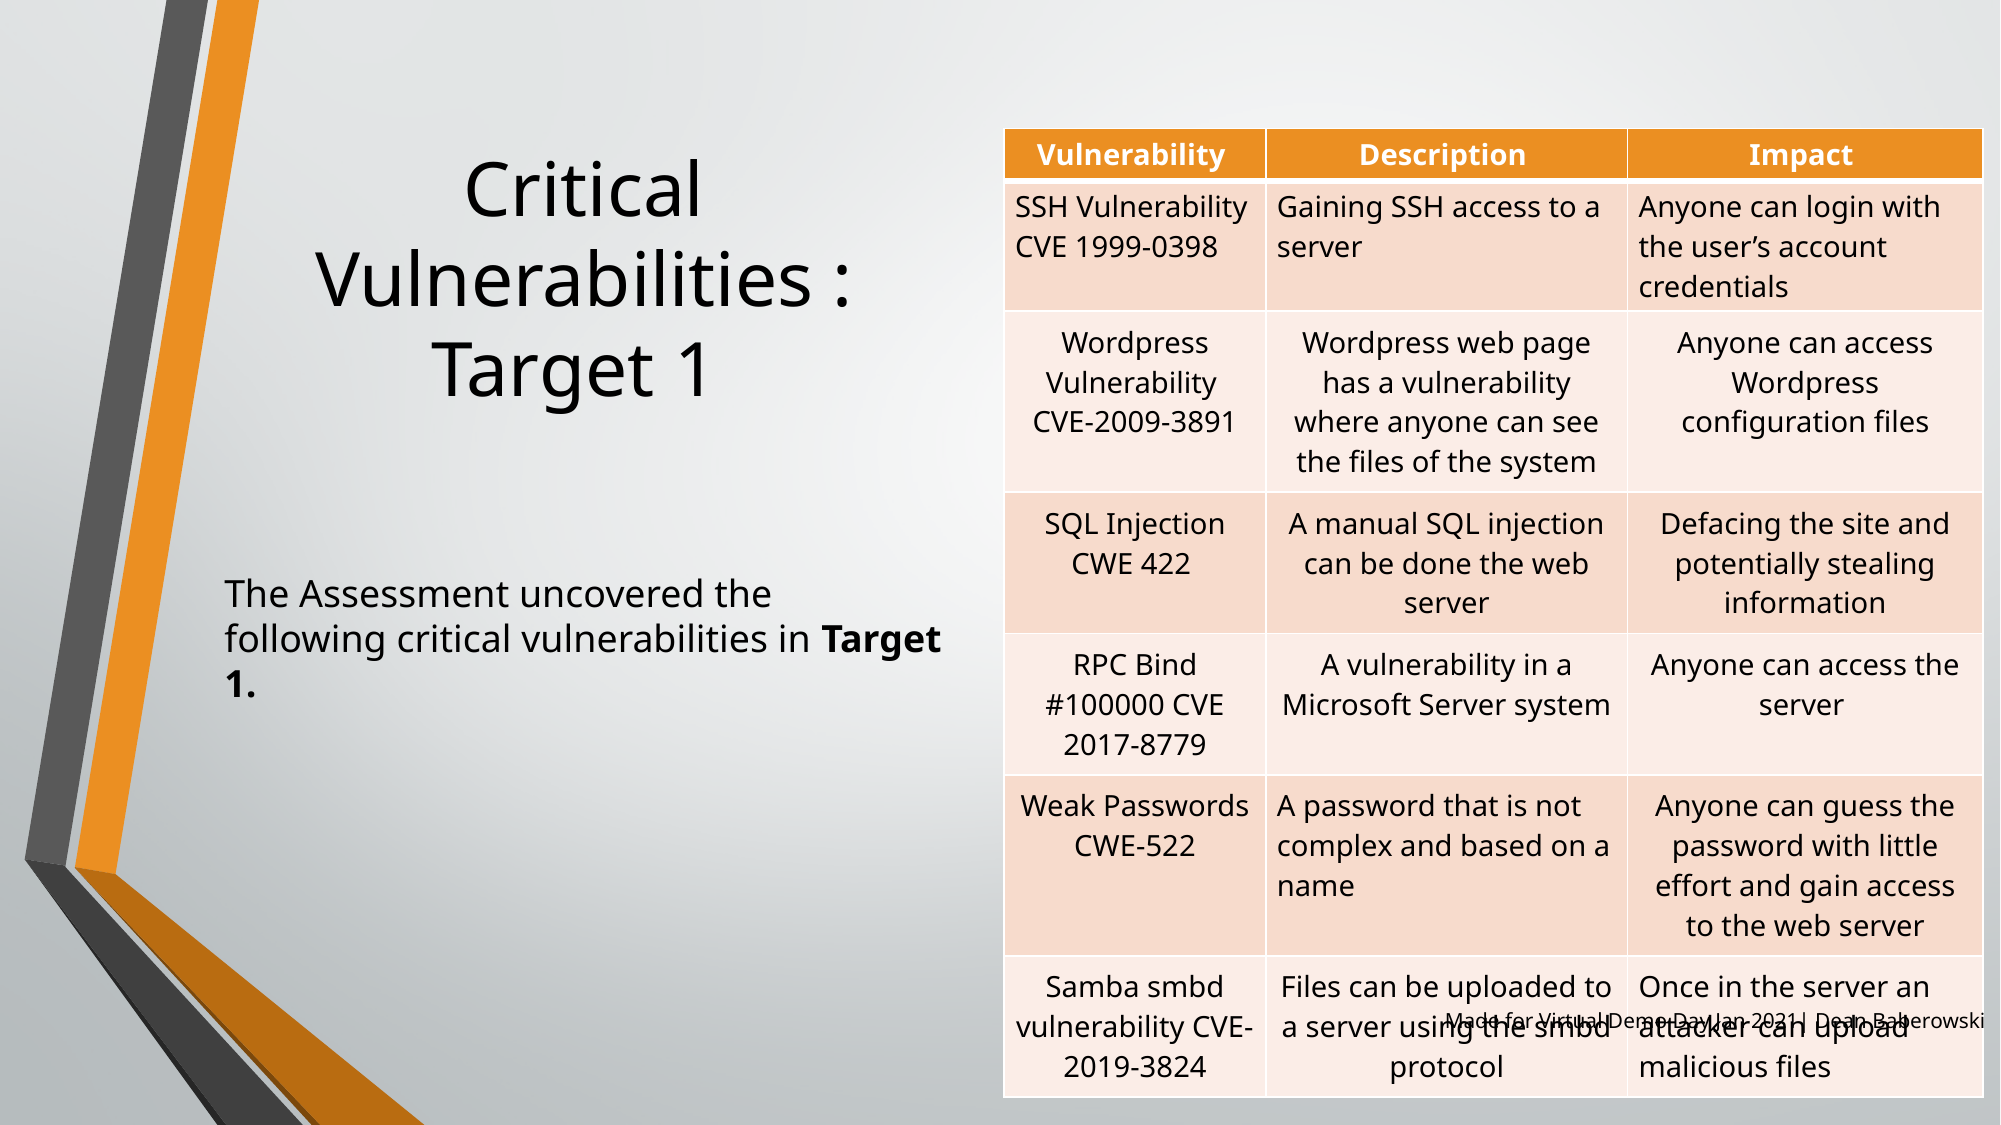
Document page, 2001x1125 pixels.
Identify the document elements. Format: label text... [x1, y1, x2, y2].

table_cell Weak Passwords CWE-522 [1005, 776, 1265, 955]
table_cell Samba smbd vulnerability CVE-2019-3824 [1005, 957, 1265, 1096]
table_cell Files can be uploaded to a server using the smbd protocol [1267, 957, 1627, 990]
footer Made for Virtual Demo Day Jan 2021| Dean Baberowski [1253, 990, 2000, 1051]
table_cell Once in the server an attacker can upload malicious files [1628, 1051, 1982, 1096]
table_cell A password that is not complex and based on a name [1267, 776, 1627, 955]
table_cell Wordpress web page has a vulnerability where anyone can see the files of the system [1267, 312, 1627, 491]
table_cell SSH Vulnerability CVE 1999-0398 [1005, 184, 1265, 310]
table_cell RPC Bind #100000 CVE 2017-8779 [1005, 634, 1265, 774]
table_cell Once in the server an attacker can upload malicious files [1628, 957, 1982, 990]
table_cell Anyone can access the server [1628, 634, 1982, 774]
table_cell A vulnerability in a Microsoft Server system [1267, 634, 1627, 774]
table_cell Anyone can login with the user’s account credentials [1628, 184, 1982, 310]
table_cell Files can be uploaded to a server using the smbd protocol [1267, 1051, 1627, 1096]
table_cell Defacing the site and potentially stealing information [1628, 493, 1982, 633]
table_cell Anyone can access Wordpress configuration files [1628, 312, 1982, 491]
table_cell Anyone can guess the password with little effort and gain access to the web server [1628, 776, 1982, 955]
title Critical Vulnerabilities : Target 1 [209, 128, 959, 425]
table_cell A manual SQL injection can be done the web server [1267, 493, 1627, 633]
table_header Impact [1628, 129, 1982, 178]
table_header Vulnerability [1005, 129, 1265, 178]
text_box The Assessment uncovered the following critical vulnerabilities in Target 1. [209, 562, 959, 713]
table_header Description [1267, 129, 1627, 178]
table_cell Wordpress Vulnerability CVE-2009-3891 [1005, 312, 1265, 491]
table_cell Gaining SSH access to a server [1267, 184, 1627, 310]
table_cell SQL Injection CWE 422 [1005, 493, 1265, 633]
